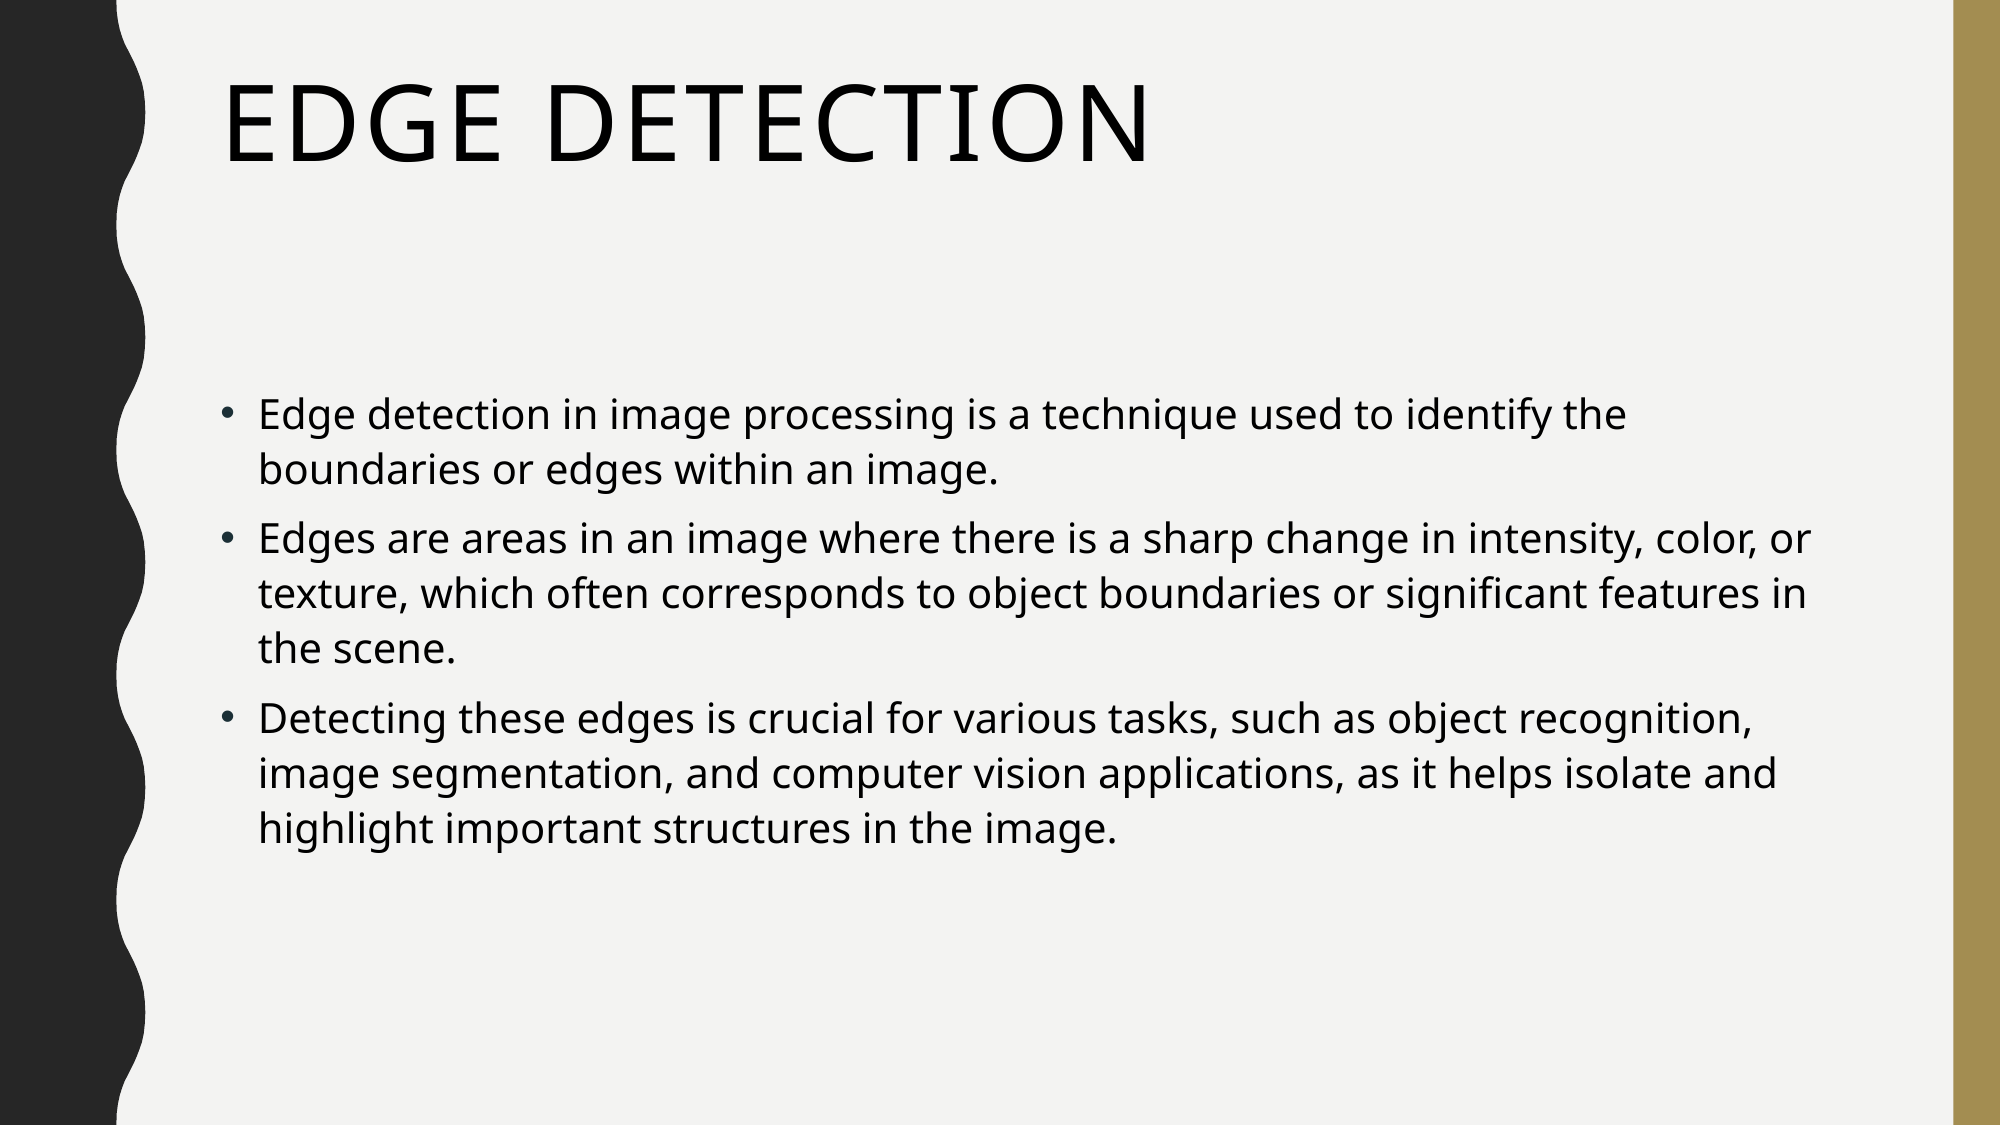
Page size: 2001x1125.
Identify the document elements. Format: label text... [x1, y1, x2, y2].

list Edge detection in image processing is a technique used to identify the boundaries or edges within an image. Edges are areas in an image where there is a sharp change in intensity, color, or texture, which often corresponds to object boundaries or significant features in the scene. Detecting these edges is crucial for various tasks, such as object recognition, image segmentation, and computer vision applications, as it helps isolate and highlight important structures in the image. [205, 375, 1875, 965]
title Edge detection [205, 62, 1875, 308]
